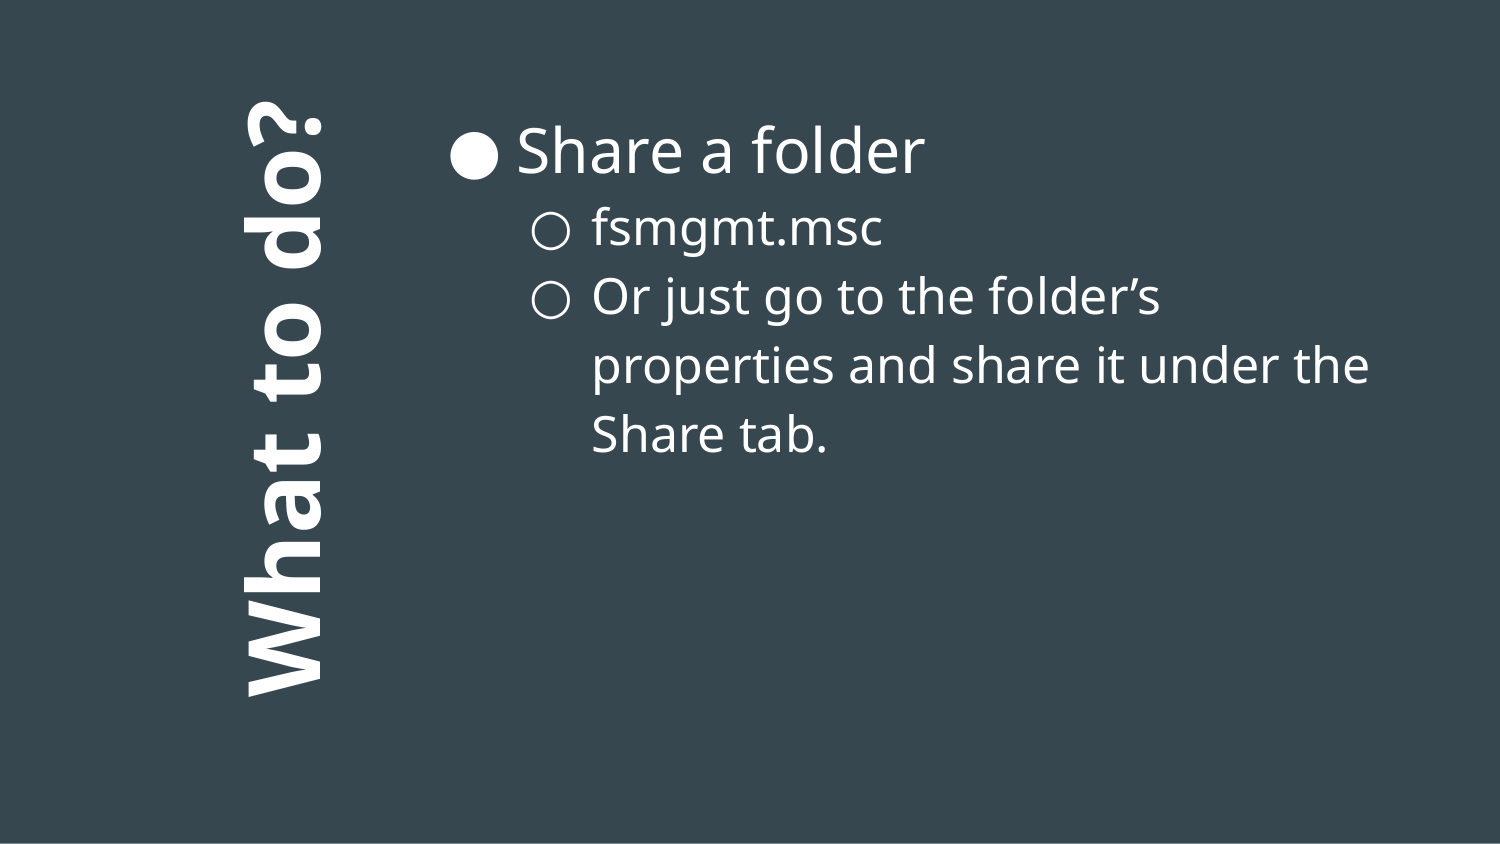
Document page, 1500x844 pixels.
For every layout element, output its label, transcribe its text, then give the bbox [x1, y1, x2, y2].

list Share a folder fsmgmt.msc Or just go to the folder’s properties and share it under the Share tab. [426, 85, 1397, 752]
title What to do? [108, 85, 356, 752]
